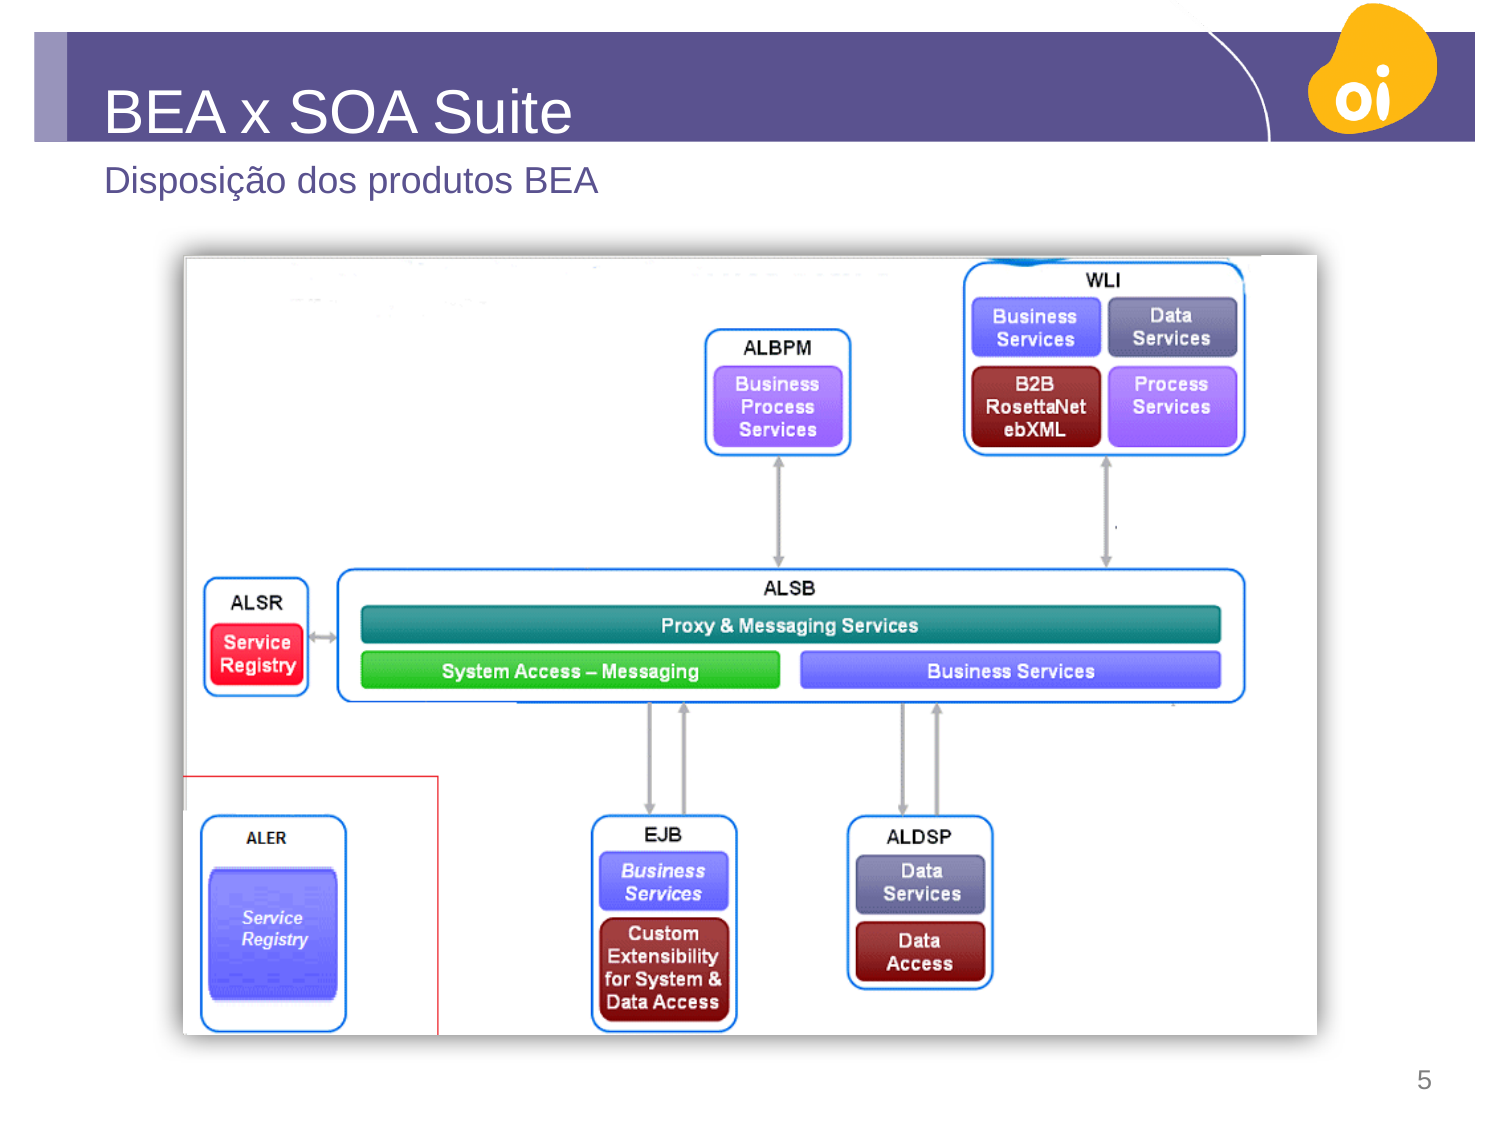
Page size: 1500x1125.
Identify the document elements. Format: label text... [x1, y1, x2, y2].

title BEA x SOA Suite [88, 49, 1325, 154]
picture [1058, 0, 1440, 148]
slide_number 5 [1300, 1042, 1448, 1103]
list Disposição dos produtos BEA [88, 152, 1326, 210]
picture [182, 255, 1318, 1036]
